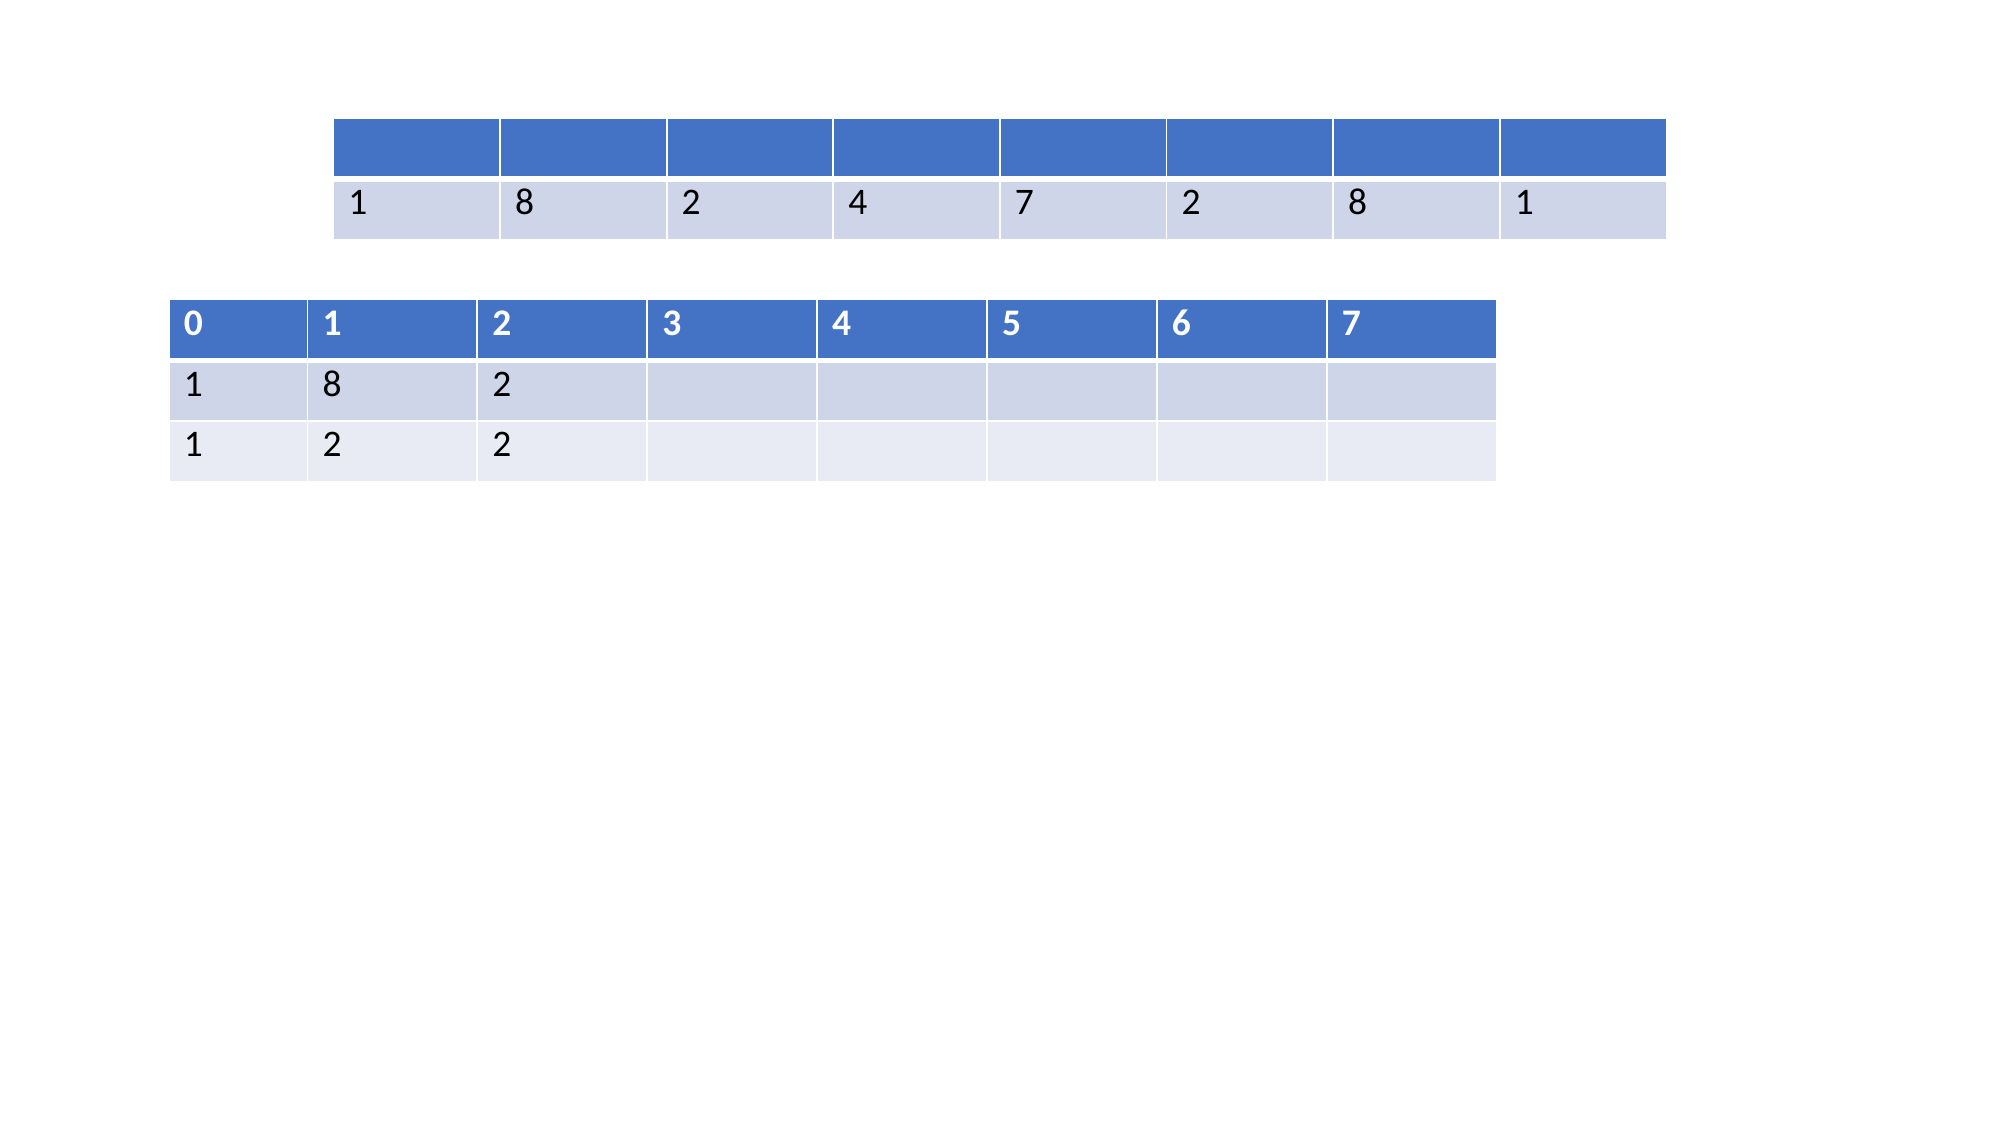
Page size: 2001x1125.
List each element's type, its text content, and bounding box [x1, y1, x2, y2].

table_header 7 [1328, 300, 1496, 358]
table_cell 1 [334, 182, 499, 239]
table_cell [648, 422, 816, 481]
table_cell [1158, 422, 1326, 481]
table_cell 2 [308, 422, 476, 481]
table_header 0 [170, 300, 307, 358]
table_cell 2 [1167, 182, 1332, 239]
table_header [334, 119, 499, 176]
table_cell [1328, 363, 1496, 420]
table_cell 4 [834, 182, 999, 239]
table_cell [988, 422, 1156, 481]
table_cell [818, 363, 986, 420]
table_cell 1 [1501, 182, 1666, 239]
table_header 6 [1158, 300, 1326, 358]
table_header 5 [988, 300, 1156, 358]
table_header [668, 119, 832, 176]
table_cell 2 [478, 422, 646, 481]
table_cell 8 [501, 182, 666, 239]
table_header 1 [308, 300, 476, 358]
table_header 3 [648, 300, 816, 358]
table_header [1334, 119, 1499, 176]
table_cell [988, 363, 1156, 420]
table_header [1167, 119, 1332, 176]
table_header [1001, 119, 1166, 176]
table_header 2 [478, 300, 646, 358]
table_cell 1 [170, 363, 307, 420]
table_header 4 [818, 300, 986, 358]
table_header [501, 119, 666, 176]
table_header [834, 119, 999, 176]
table_cell 8 [308, 363, 476, 420]
table_cell 8 [1334, 182, 1499, 239]
table_cell 2 [668, 182, 832, 239]
table_cell 2 [478, 363, 646, 420]
table_cell [818, 422, 986, 481]
table_cell [1158, 363, 1326, 420]
table_header [1501, 119, 1666, 176]
table_cell [1328, 422, 1496, 481]
table_cell 1 [170, 422, 307, 481]
table_cell [648, 363, 816, 420]
table_cell 7 [1001, 182, 1166, 239]
